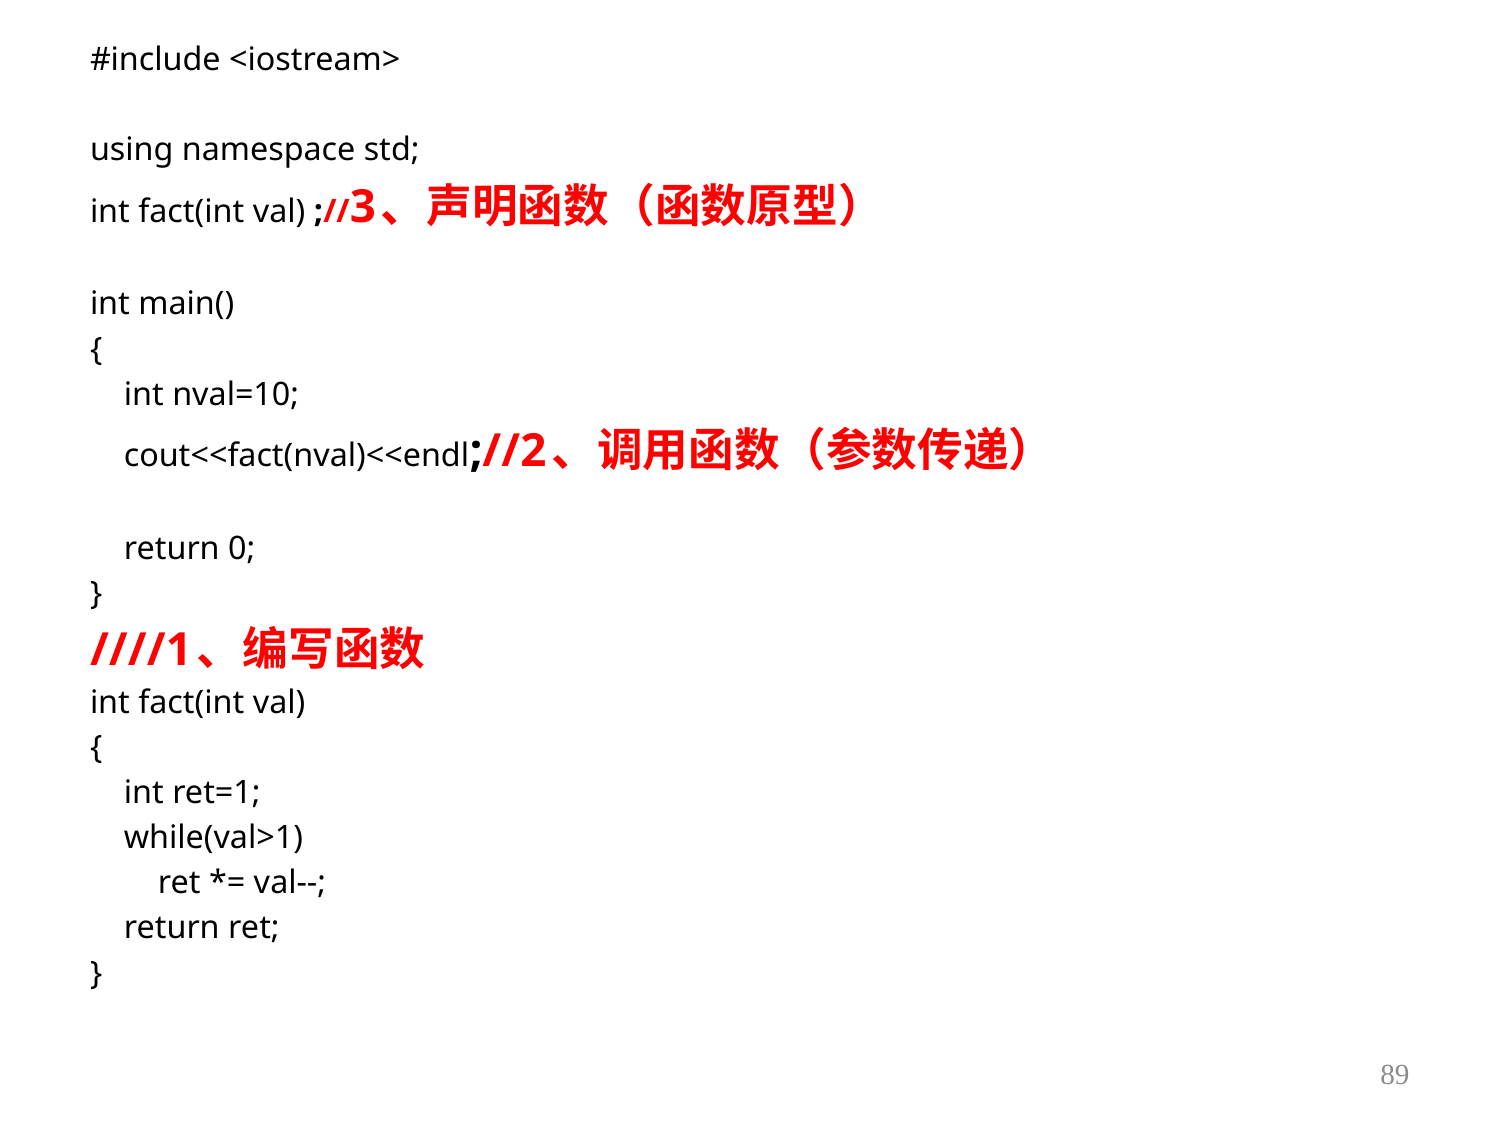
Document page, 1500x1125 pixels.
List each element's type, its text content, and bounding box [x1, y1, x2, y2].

list #include <iostream> using namespace std; int fact(int val) ;//3、声明函数（函数原型） int main() { int nval=10; cout<<fact(nval)<<endl;//2、调用函数（参数传递） return 0; } ////1、编写函数 int fact(int val) { int ret=1; while(val>1) ret *= val--; return ret; } [75, 30, 1425, 1005]
slide_number 89 [1074, 1042, 1425, 1103]
